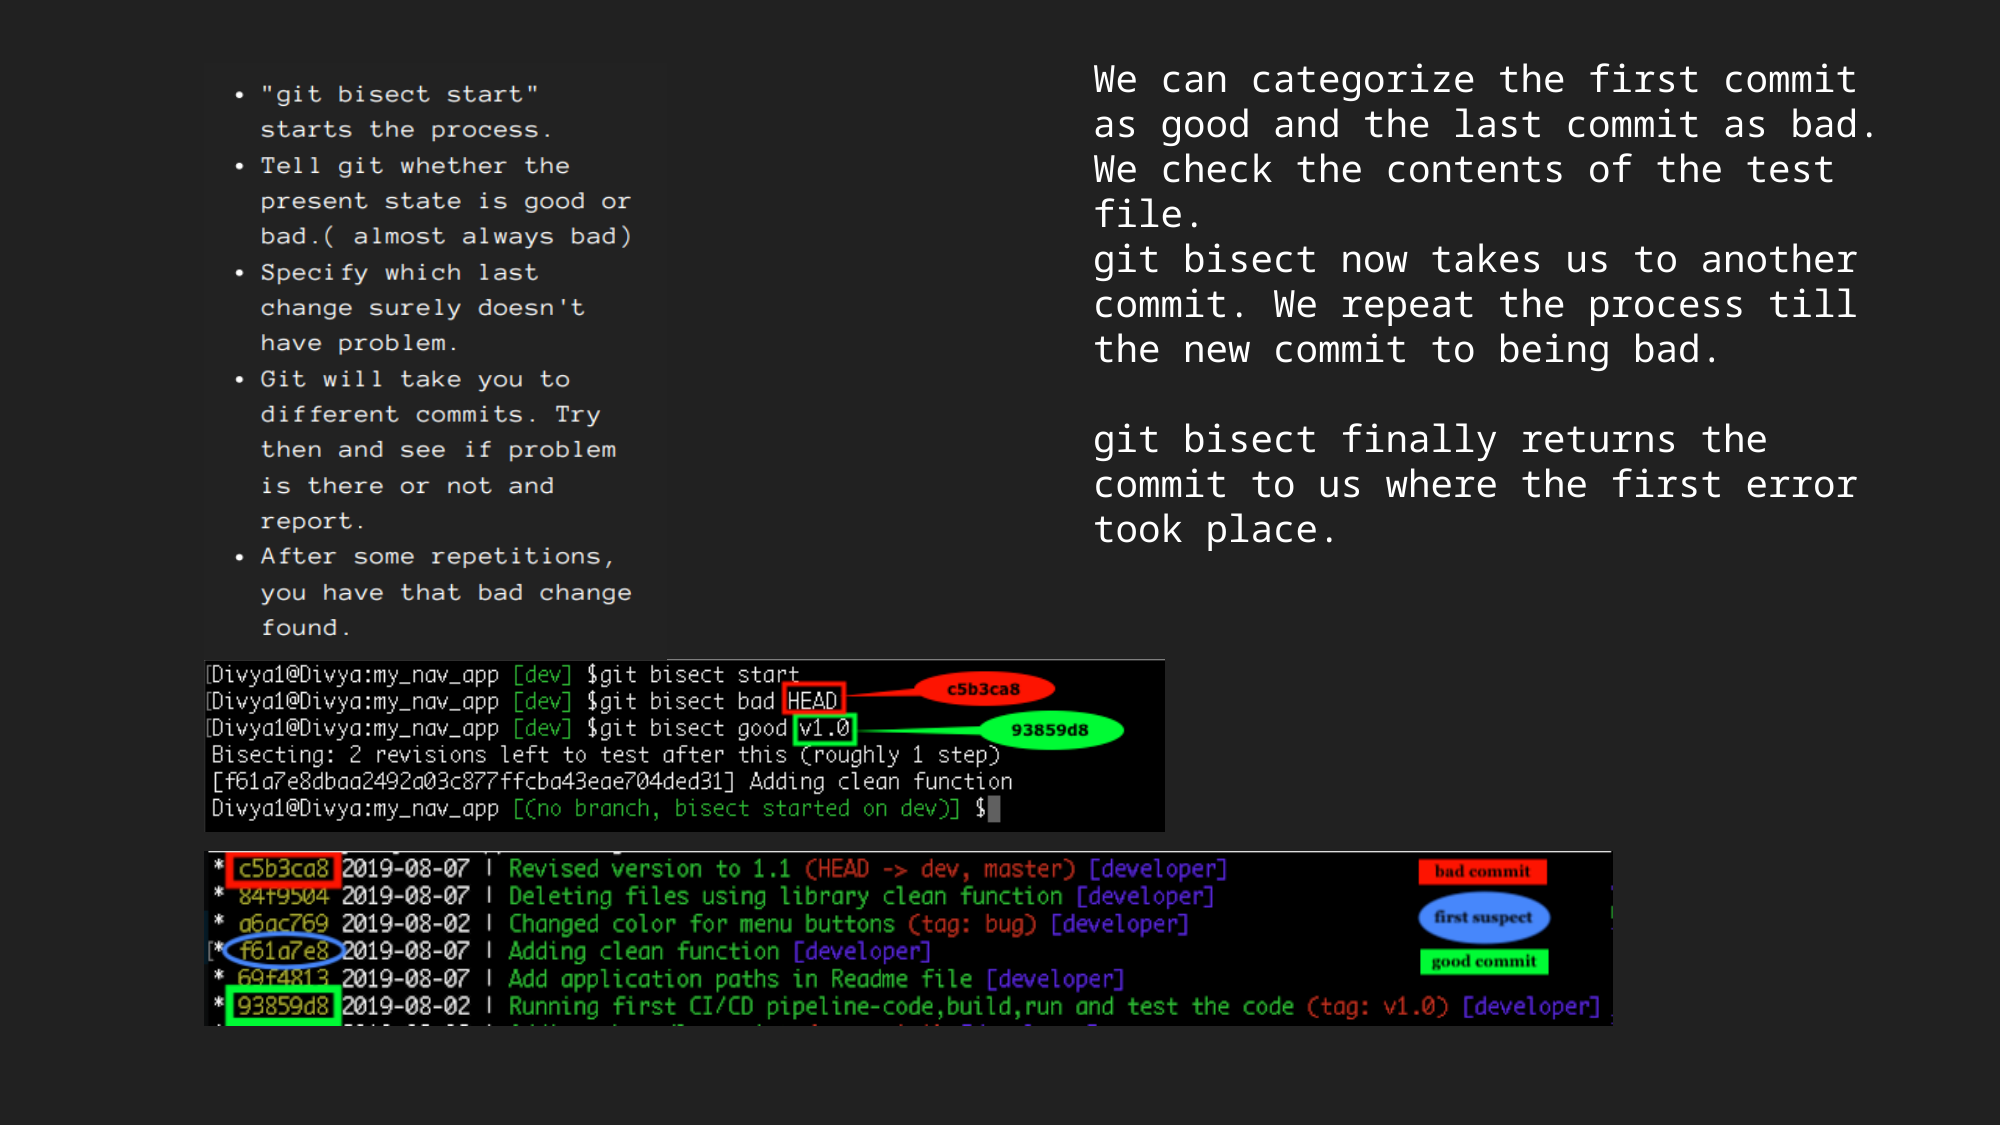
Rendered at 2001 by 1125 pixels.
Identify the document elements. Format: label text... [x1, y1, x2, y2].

picture [204, 62, 1165, 832]
picture [204, 851, 1613, 1026]
text_box We can categorize the first commit as good and the last commit as bad. We check the contents of the test file. git bisect now takes us to another commit. We repeat the process till the new commit to being bad. git bisect finally returns the commit to us where the first error took place. [1078, 47, 1914, 558]
